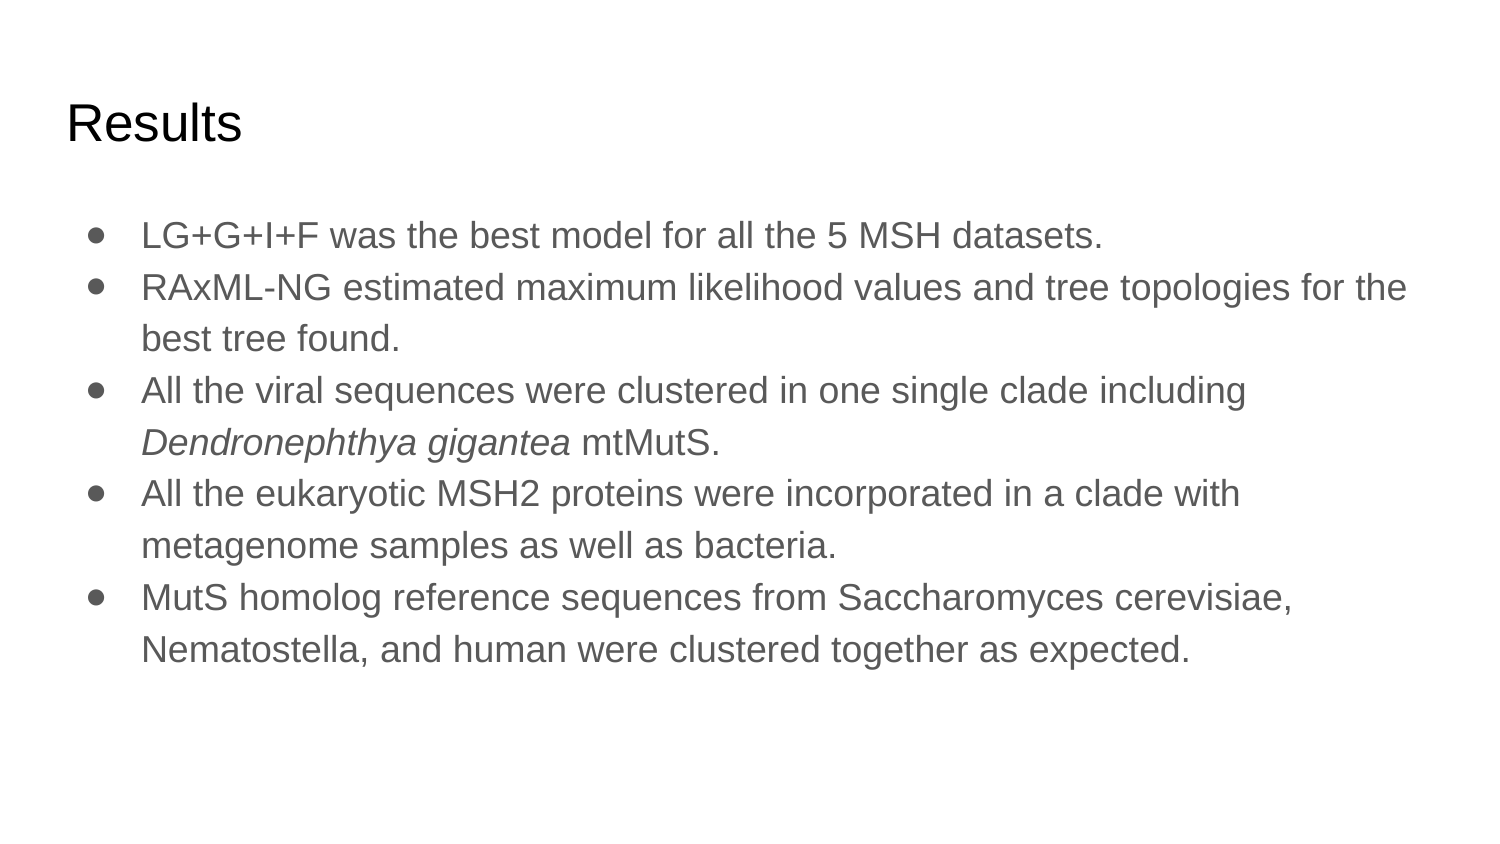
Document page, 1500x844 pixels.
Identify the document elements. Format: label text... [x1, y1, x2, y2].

title Results [51, 72, 1449, 167]
list LG+G+I+F was the best model for all the 5 MSH datasets. RAxML-NG estimated maximum likelihood values and tree topologies for the best tree found. All the viral sequences were clustered in one single clade including Dendronephthya gigantea mtMutS. All the eukaryotic MSH2 proteins were incorporated in a clade with metagenome samples as well as bacteria. MutS homolog reference sequences from Saccharomyces cerevisiae, Nematostella, and human were clustered together as expected. [51, 189, 1449, 750]
